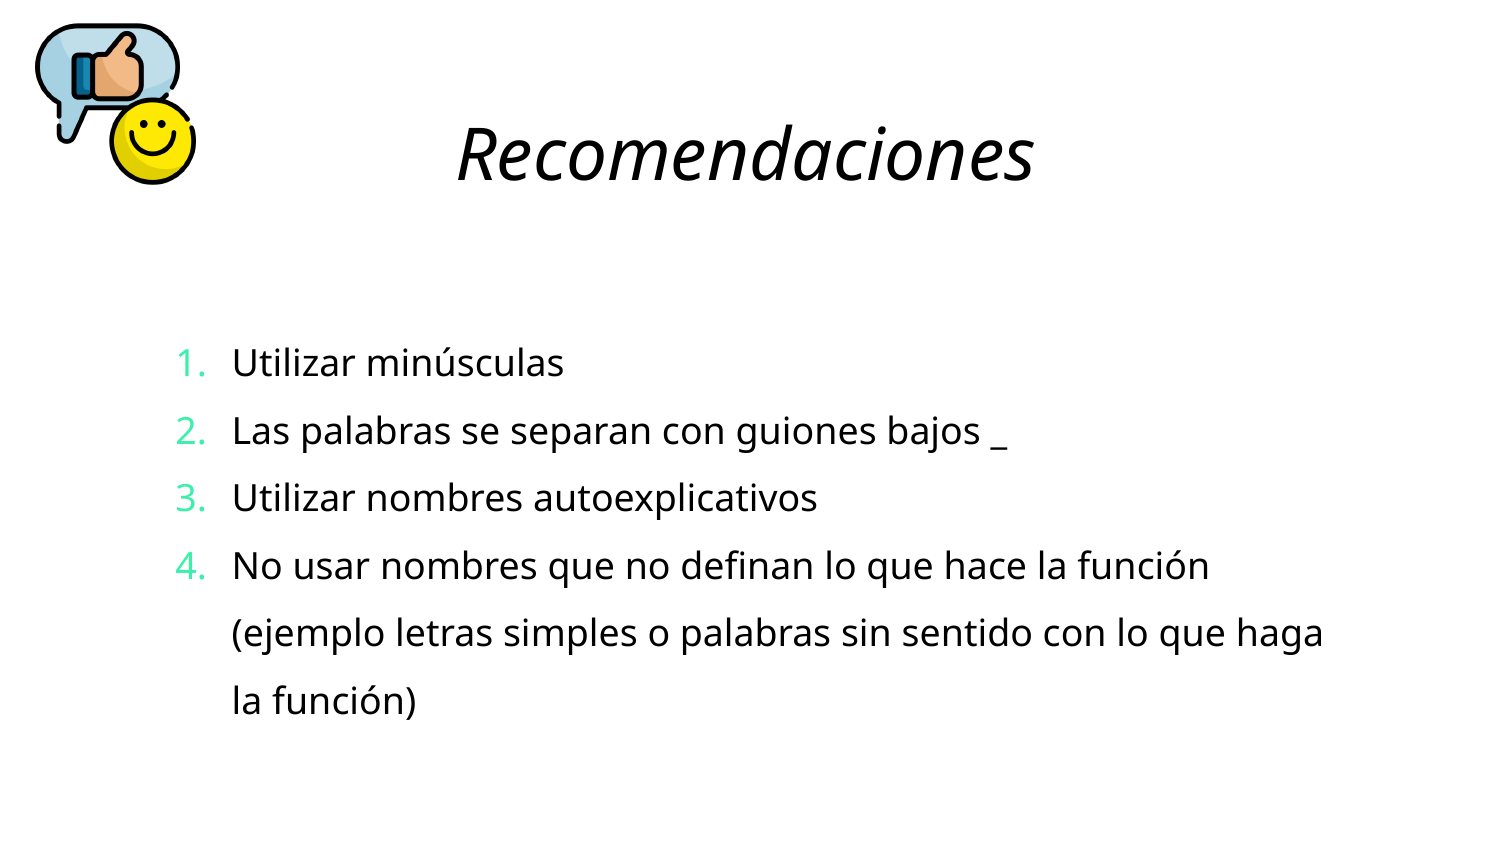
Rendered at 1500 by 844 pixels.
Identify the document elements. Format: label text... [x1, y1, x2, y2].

picture [34, 23, 197, 185]
text_box Utilizar minúsculas Las palabras se separan con guiones bajos _ Utilizar nombres autoexplicativos No usar nombres que no definan lo que hace la función (ejemplo letras simples o palabras sin sentido con lo que haga la función) [141, 301, 1369, 660]
text_box Recomendaciones [110, 69, 1401, 232]
